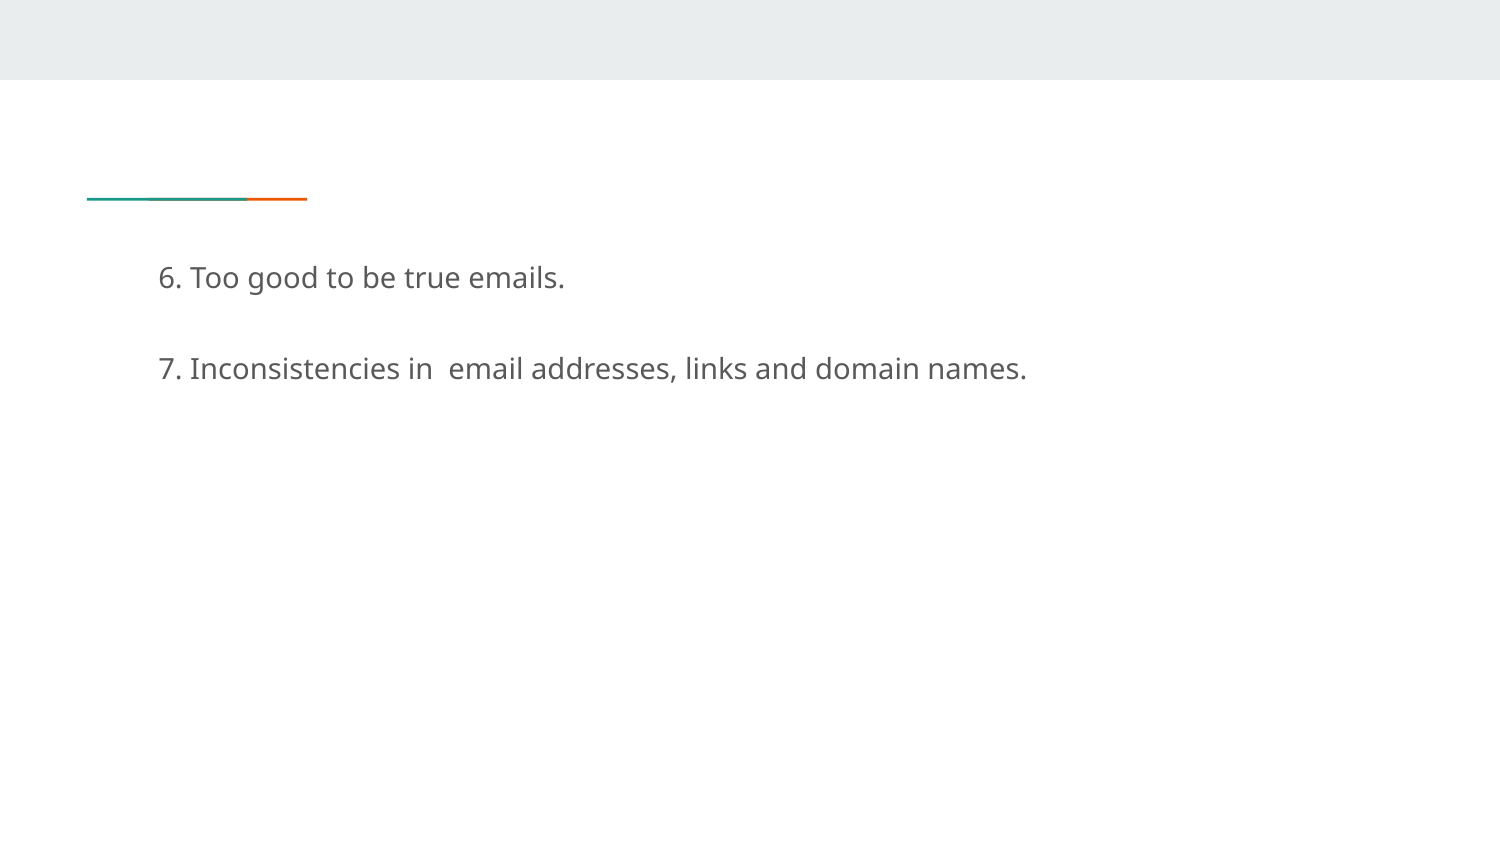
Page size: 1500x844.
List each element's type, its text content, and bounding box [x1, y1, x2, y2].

list 6. Too good to be true emails. 7. Inconsistencies in email addresses, links and domain names. [119, 236, 1381, 750]
